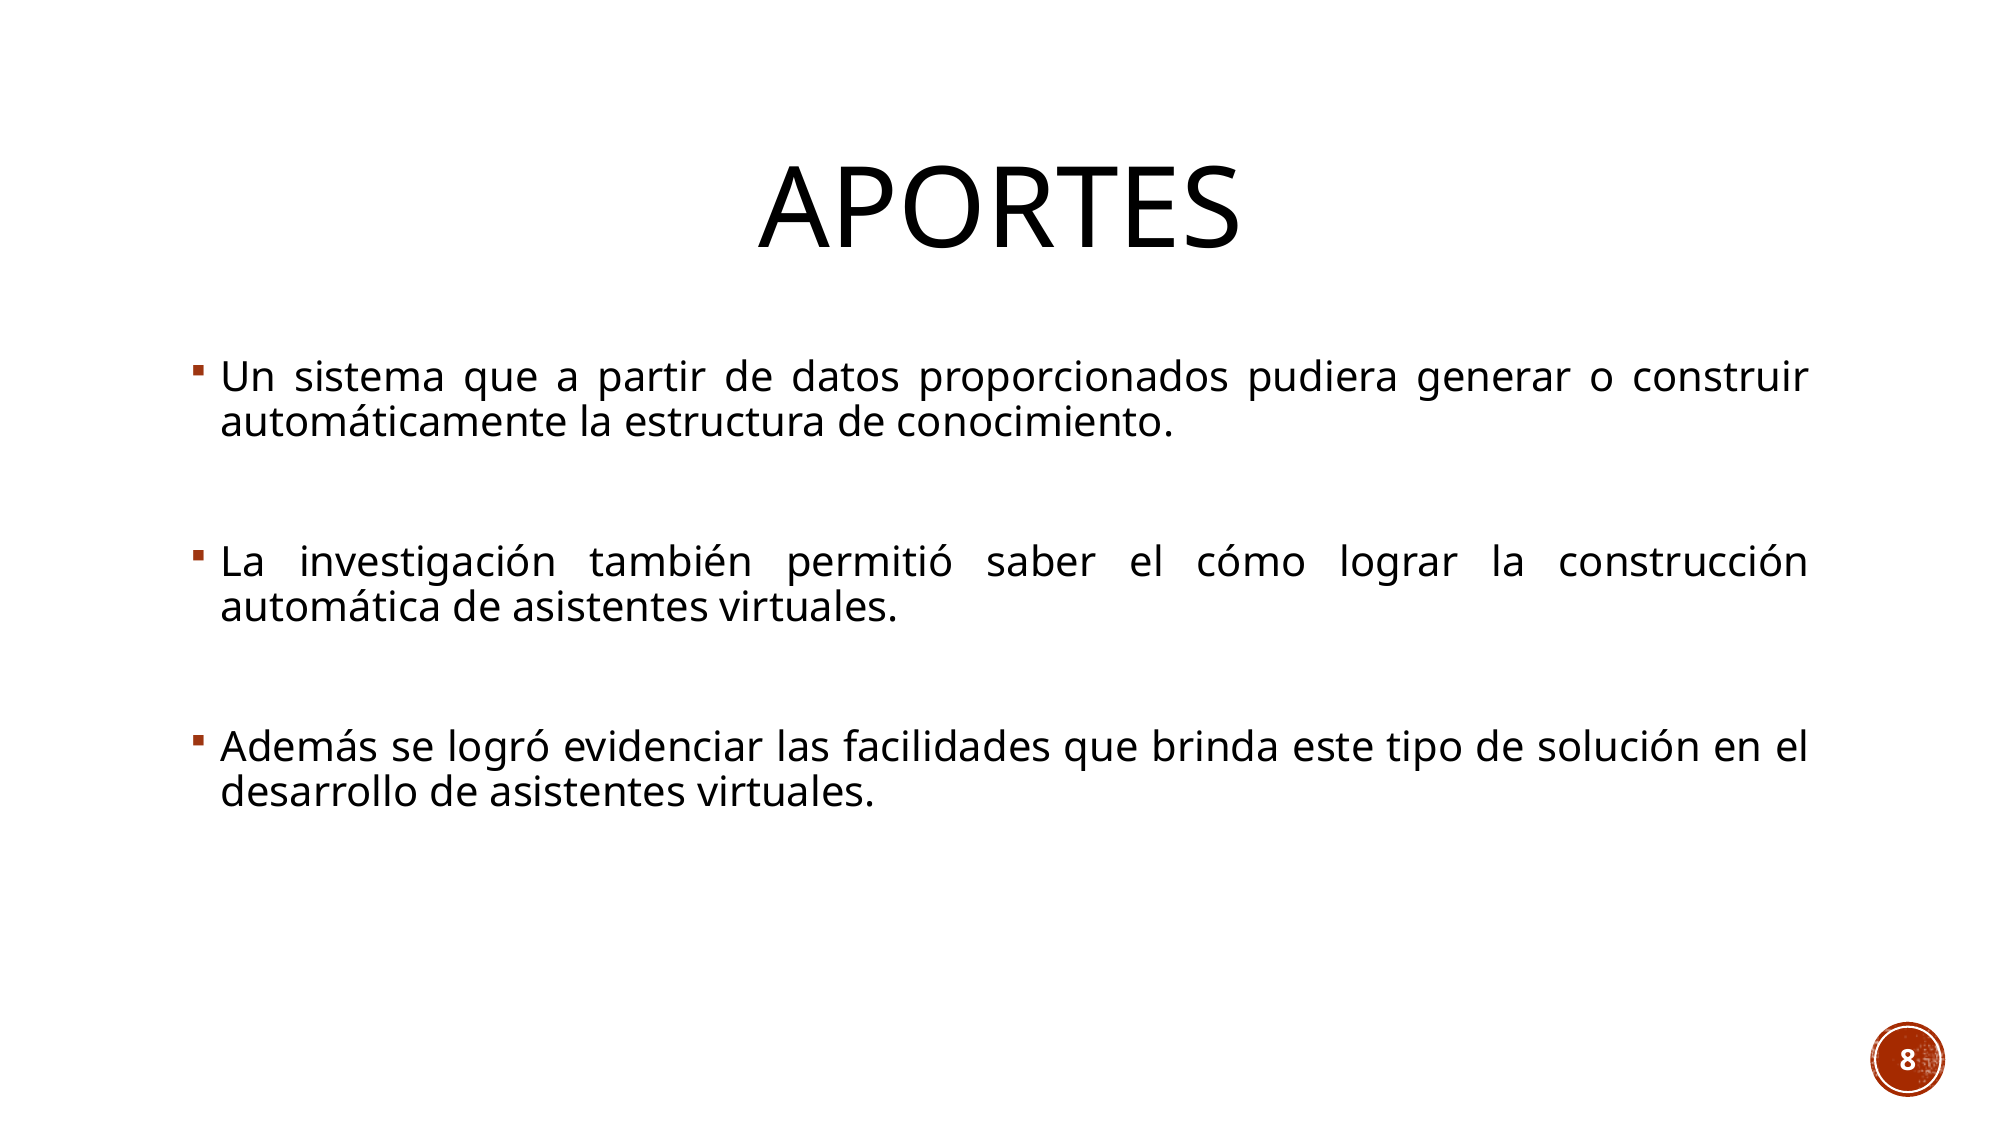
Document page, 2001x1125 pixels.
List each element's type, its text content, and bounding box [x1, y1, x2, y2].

slide_number 8 [1855, 1028, 1961, 1089]
title Aportes [175, 79, 1826, 344]
list Un sistema que a partir de datos proporcionados pudiera generar o construir automáticamente la estructura de conocimiento. La investigación también permitió saber el cómo lograr la construcción automática de asistentes virtuales. Además se logró evidenciar las facilidades que brinda este tipo de solución en el desarrollo de asistentes virtuales. [175, 348, 1826, 716]
